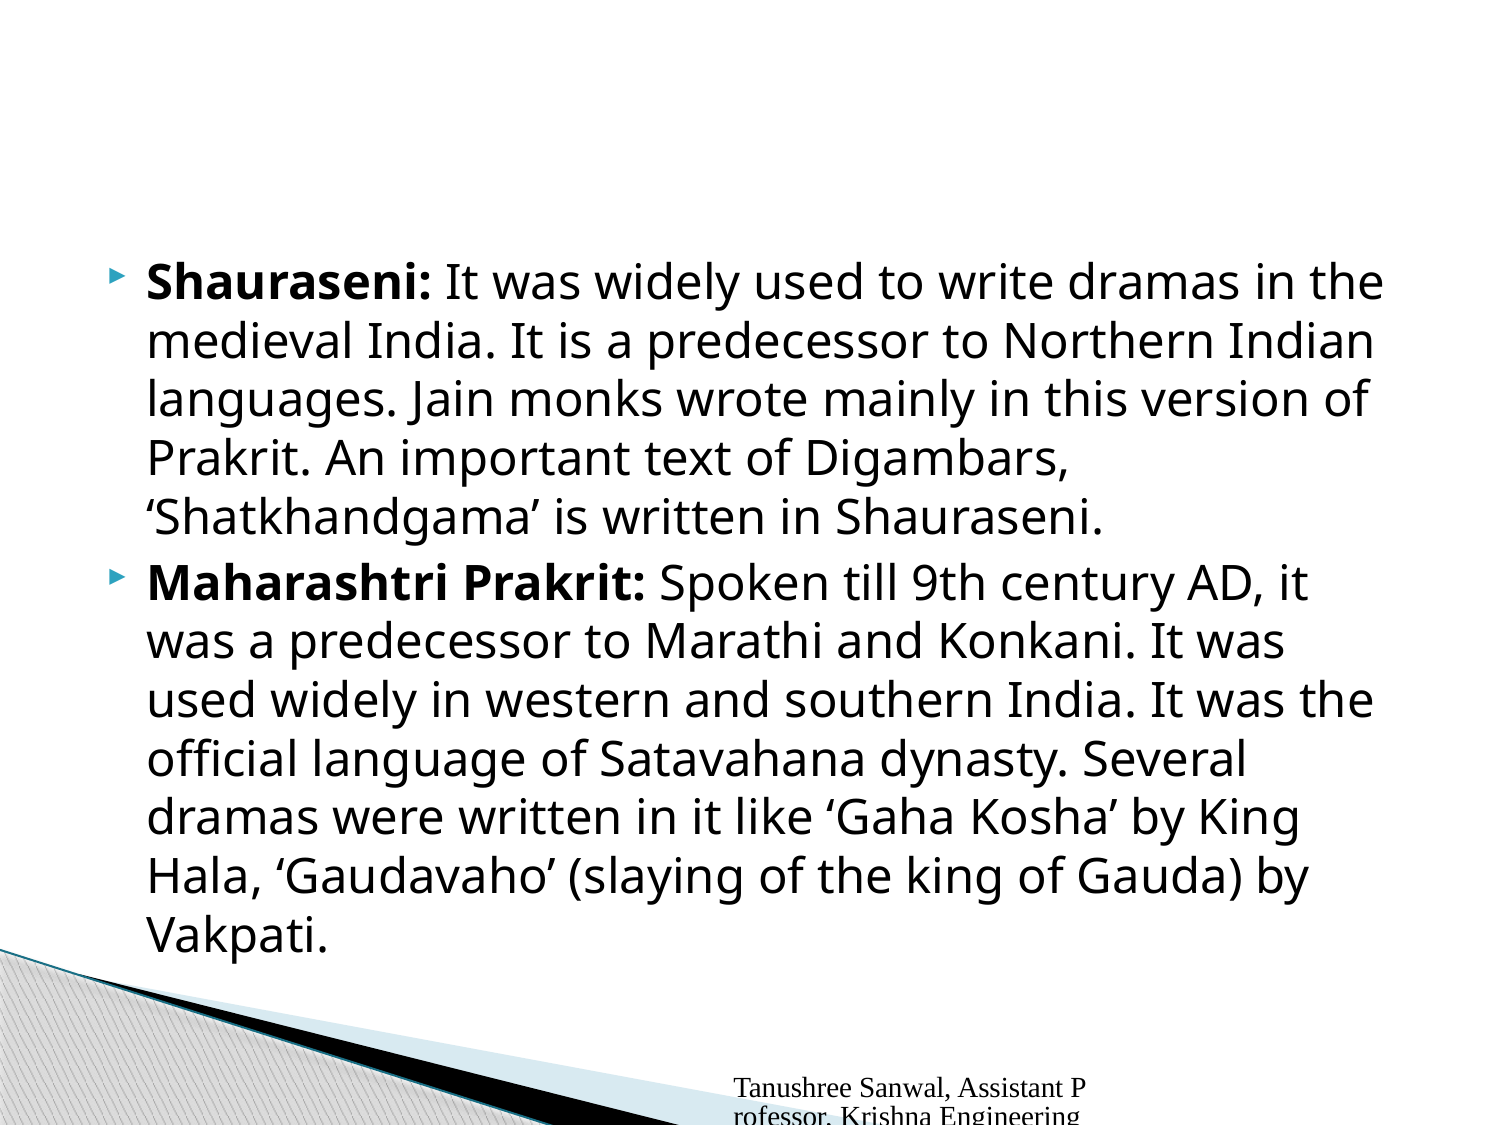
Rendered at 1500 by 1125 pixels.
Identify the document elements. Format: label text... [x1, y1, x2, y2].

list Shauraseni: It was widely used to write dramas in the medieval India. It is a predecessor to Northern Indian languages. Jain monks wrote mainly in this version of Prakrit. An important text of Digambars, ‘Shatkhandgama’ is written in Shauraseni. Maharashtri Prakrit: Spoken till 9th century AD, it was a predecessor to Marathi and Konkani. It was used widely in western and southern India. It was the official language of Satavahana dynasty. Several dramas were written in it like ‘Gaha Kosha’ by King Hala, ‘Gaudavaho’ (slaying of the king of Gauda) by Vakpati. [75, 243, 1425, 986]
footer Tanushree Sanwal, Assistant Professor, Krishna Engineering College, Gzb [718, 1051, 1105, 1112]
